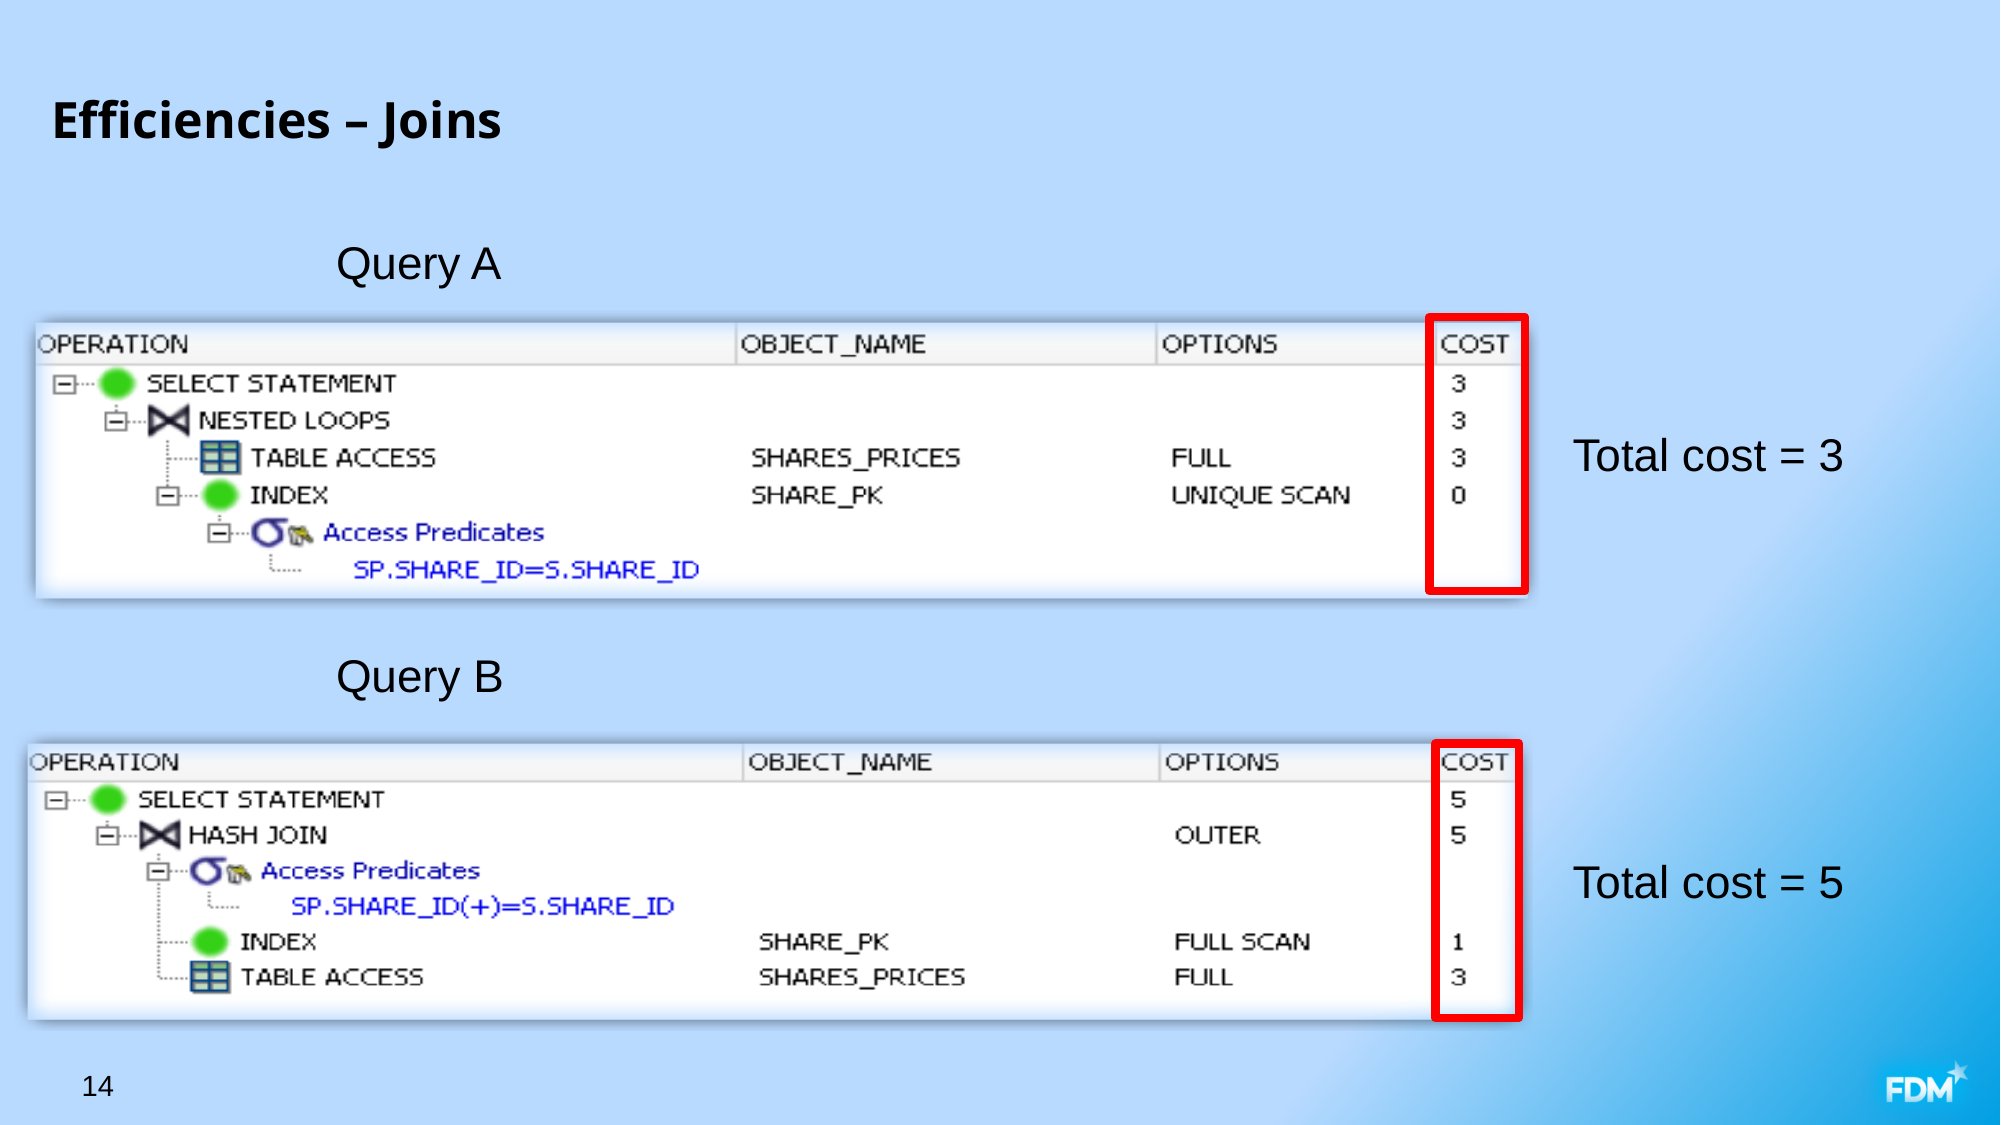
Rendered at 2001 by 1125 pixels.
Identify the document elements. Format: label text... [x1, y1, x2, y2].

slide_number 14 [66, 1060, 534, 1110]
text_box Total cost = 3 [1557, 418, 1924, 489]
picture [1858, 1029, 2000, 1125]
text_box Query B [321, 639, 552, 709]
text_box Efficiencies – Joins [39, 76, 1879, 159]
text_box Total cost = 5 [1557, 845, 1879, 916]
picture [26, 742, 1520, 1018]
text_box [1429, 316, 1525, 322]
picture [34, 322, 1528, 597]
text_box Query A [321, 226, 689, 297]
